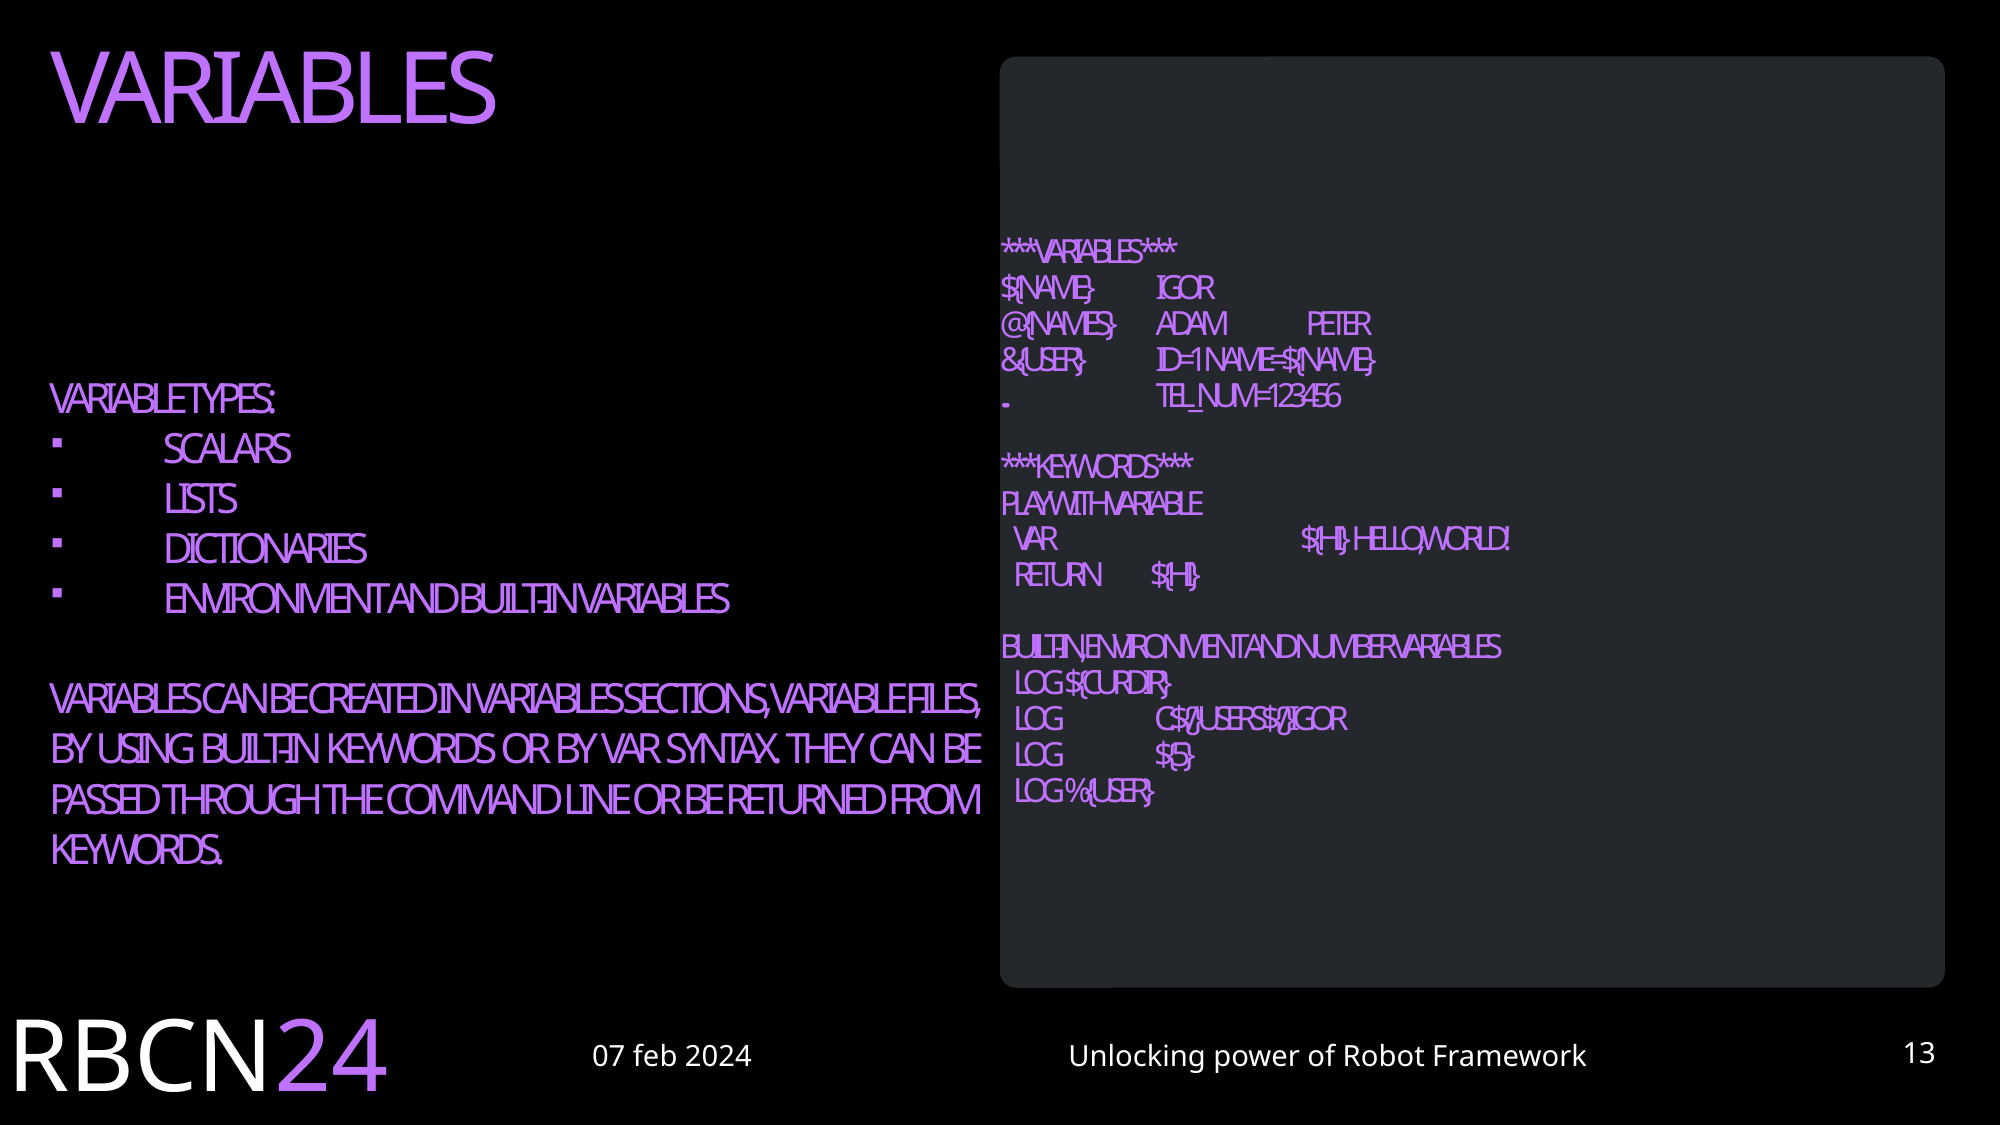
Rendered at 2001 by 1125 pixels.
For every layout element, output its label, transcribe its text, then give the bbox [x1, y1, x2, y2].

title Variables [49, 56, 977, 127]
text_box 07 feb 2024 [344, 1024, 999, 1085]
list Variable types: scalars lists dictionaries environment and built-in variables Variables can be created in variables sections, variable files, by using built-in keywords or by VAR syntax. They can be passed through the command line or be returned from keywords. [49, 256, 977, 988]
list *** Variables *** ${name} Igor @{names} Adam Peter &{user} id=1 name=${name} ... tel_num=123456 *** Keywords *** Play with variable VAR ${hi} Hello, world! RETURN ${hi} Built-in, environment and number variables Log ${CURDIR} Log C:${/}Users${/}Igor Log ${5} Log %{USER} [999, 56, 1951, 988]
text_box 13 [1690, 1024, 1951, 1085]
text_box Unlocking power of Robot Framework [999, 1024, 1656, 1085]
